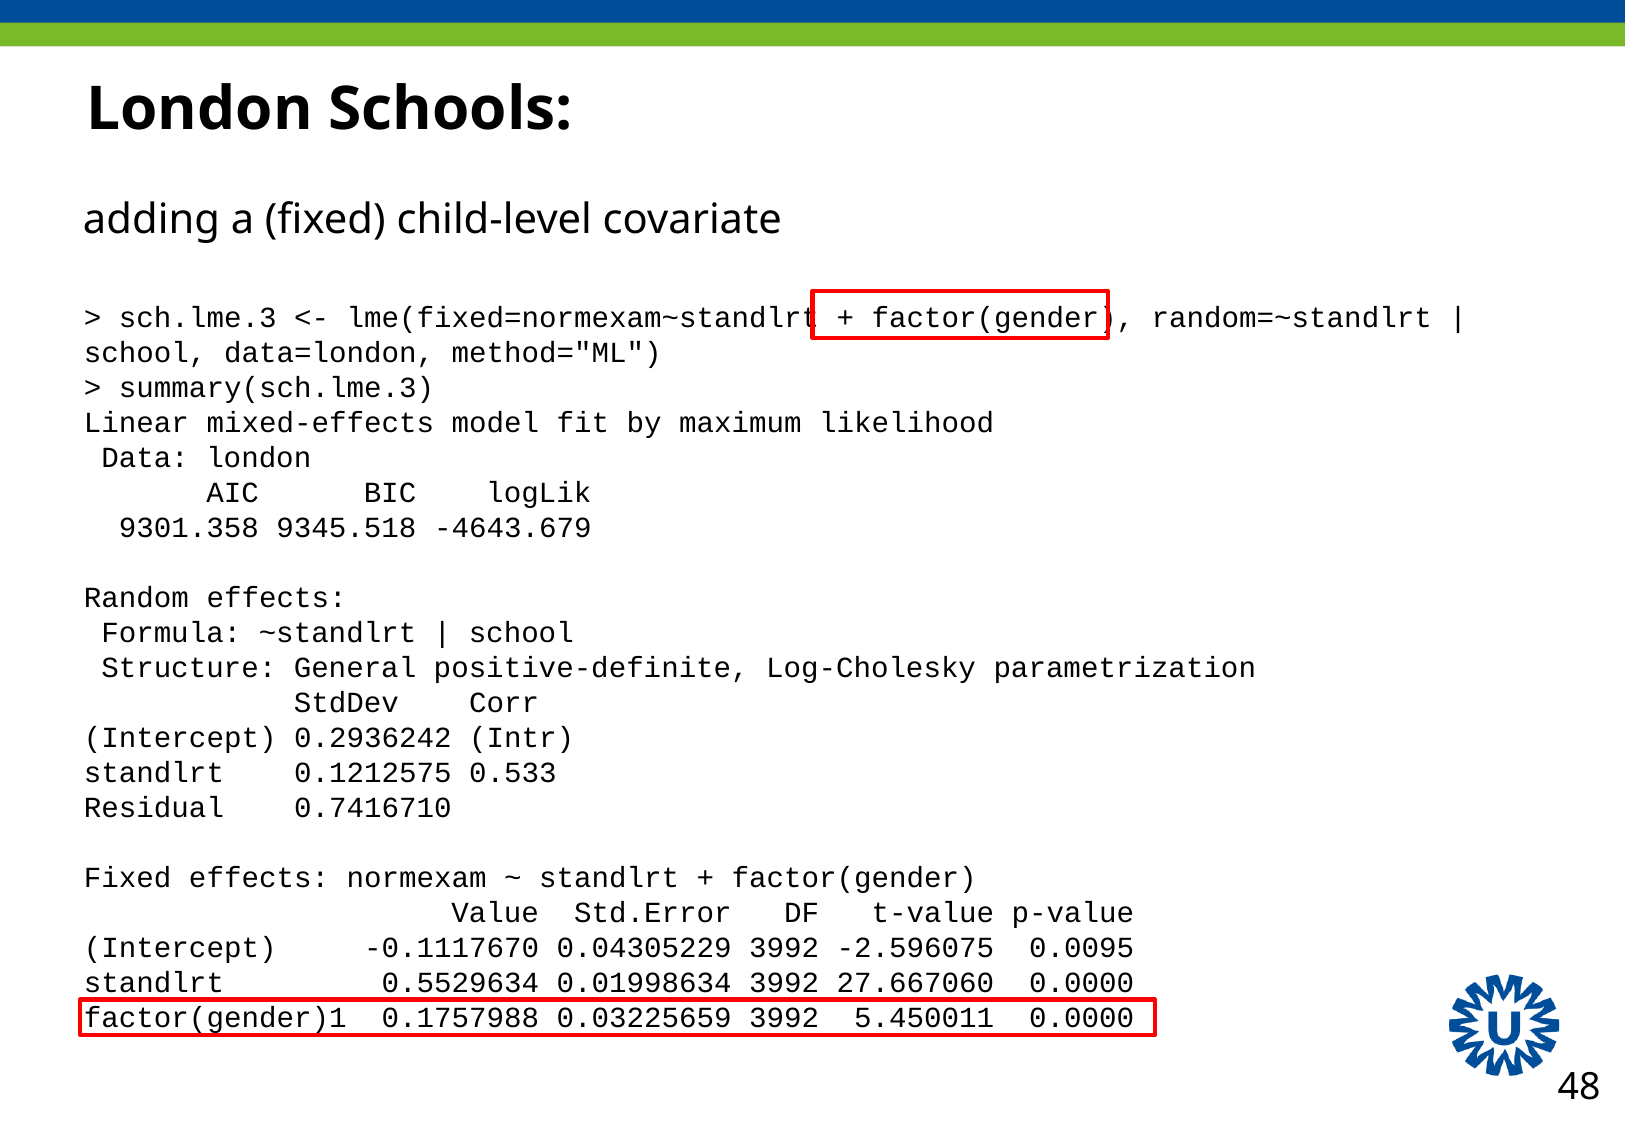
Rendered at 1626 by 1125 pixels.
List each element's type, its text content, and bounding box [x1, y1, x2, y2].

list > sch.lme.3 <- lme(fixed=normexam~standlrt + factor(gender), random=~standlrt | school, data=london, method="ML") > summary(sch.lme.3) Linear mixed-effects model fit by maximum likelihood Data: london AIC BIC logLik 9301.358 9345.518 -4643.679 Random effects: Formula: ~standlrt | school Structure: General positive-definite, Log-Cholesky parametrization StdDev Corr (Intercept) 0.2936242 (Intr) standlrt 0.1212575 0.533 Residual 0.7416710 Fixed effects: normexam ~ standlrt + factor(gender) Value Std.Error DF t-value p-value (Intercept) -0.1117670 0.04305229 3992 -2.596075 0.0095 standlrt 0.5529634 0.01998634 3992 27.667060 0.0000 factor(gender)1 0.1757988 0.03225659 3992 5.450011 0.0000 [68, 290, 1553, 953]
text_box [810, 289, 1110, 340]
title London Schools: [70, 60, 1555, 161]
picture [0, 0, 1625, 1125]
text_box [78, 997, 1157, 1037]
list adding a (fixed) child-level covariate [68, 184, 1557, 268]
slide_number 48 [1265, 1057, 1616, 1118]
